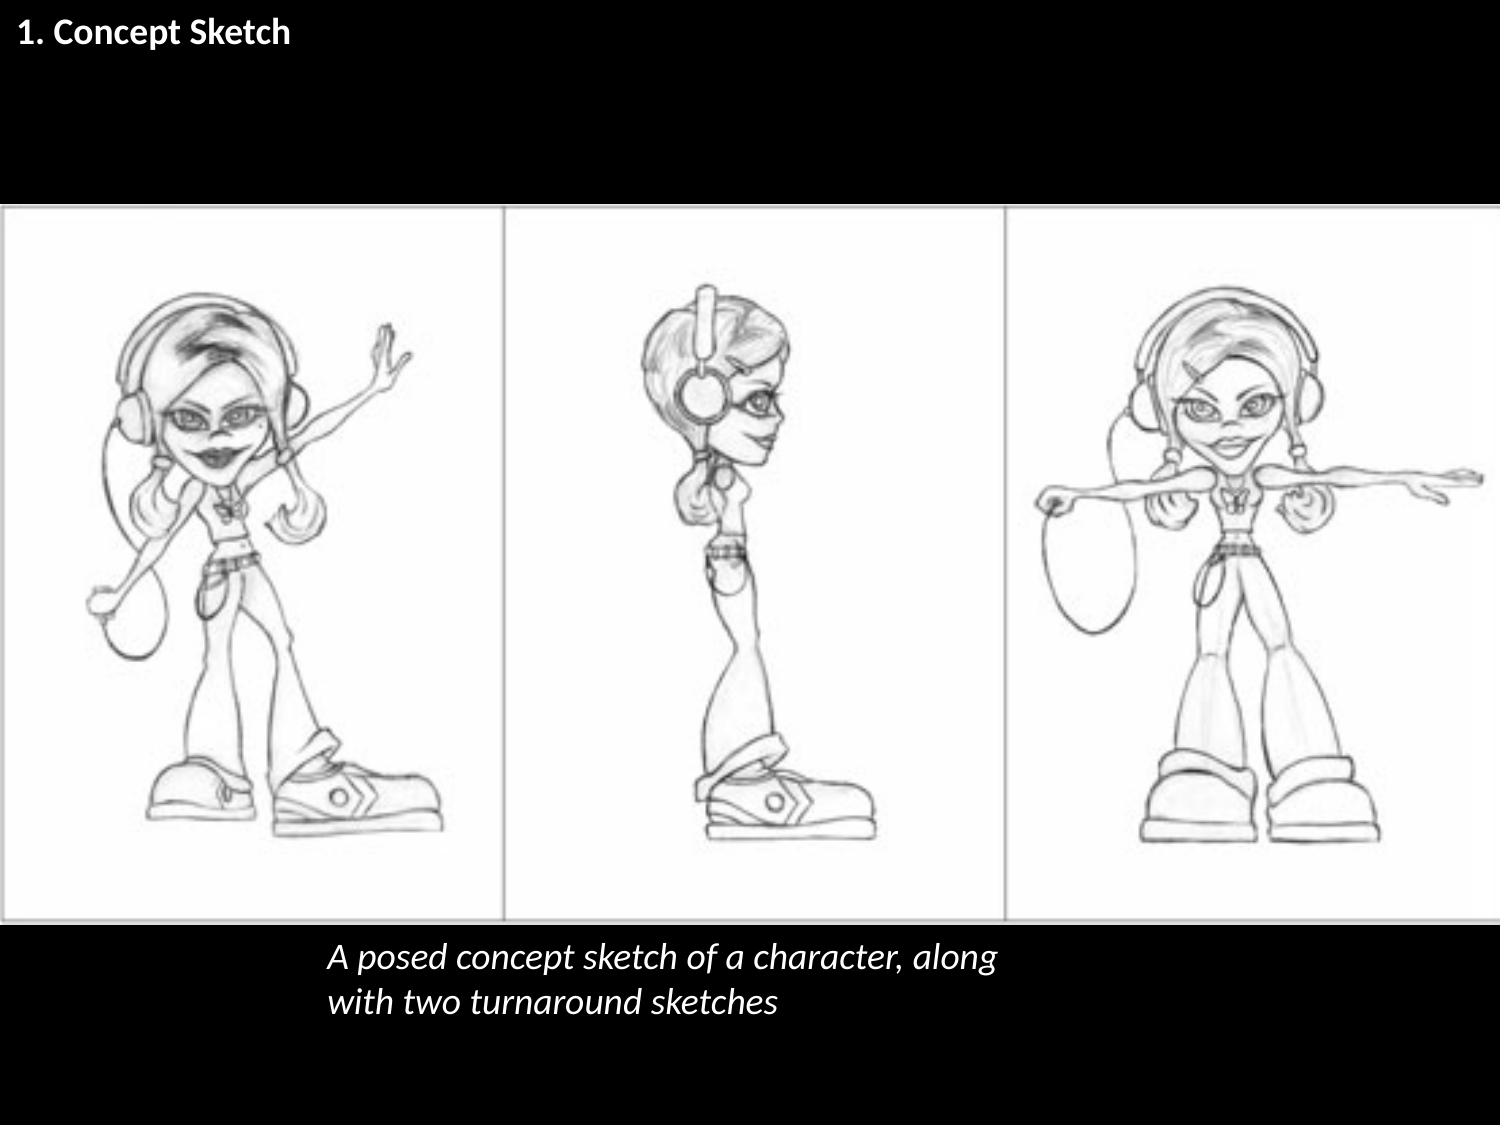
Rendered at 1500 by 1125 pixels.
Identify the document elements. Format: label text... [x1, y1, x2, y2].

text_box 1. Concept Sketch [1, 0, 307, 60]
picture [0, 204, 1500, 925]
text_box A posed concept sketch of a character, along with two turnaround sketches [312, 925, 1063, 1030]
